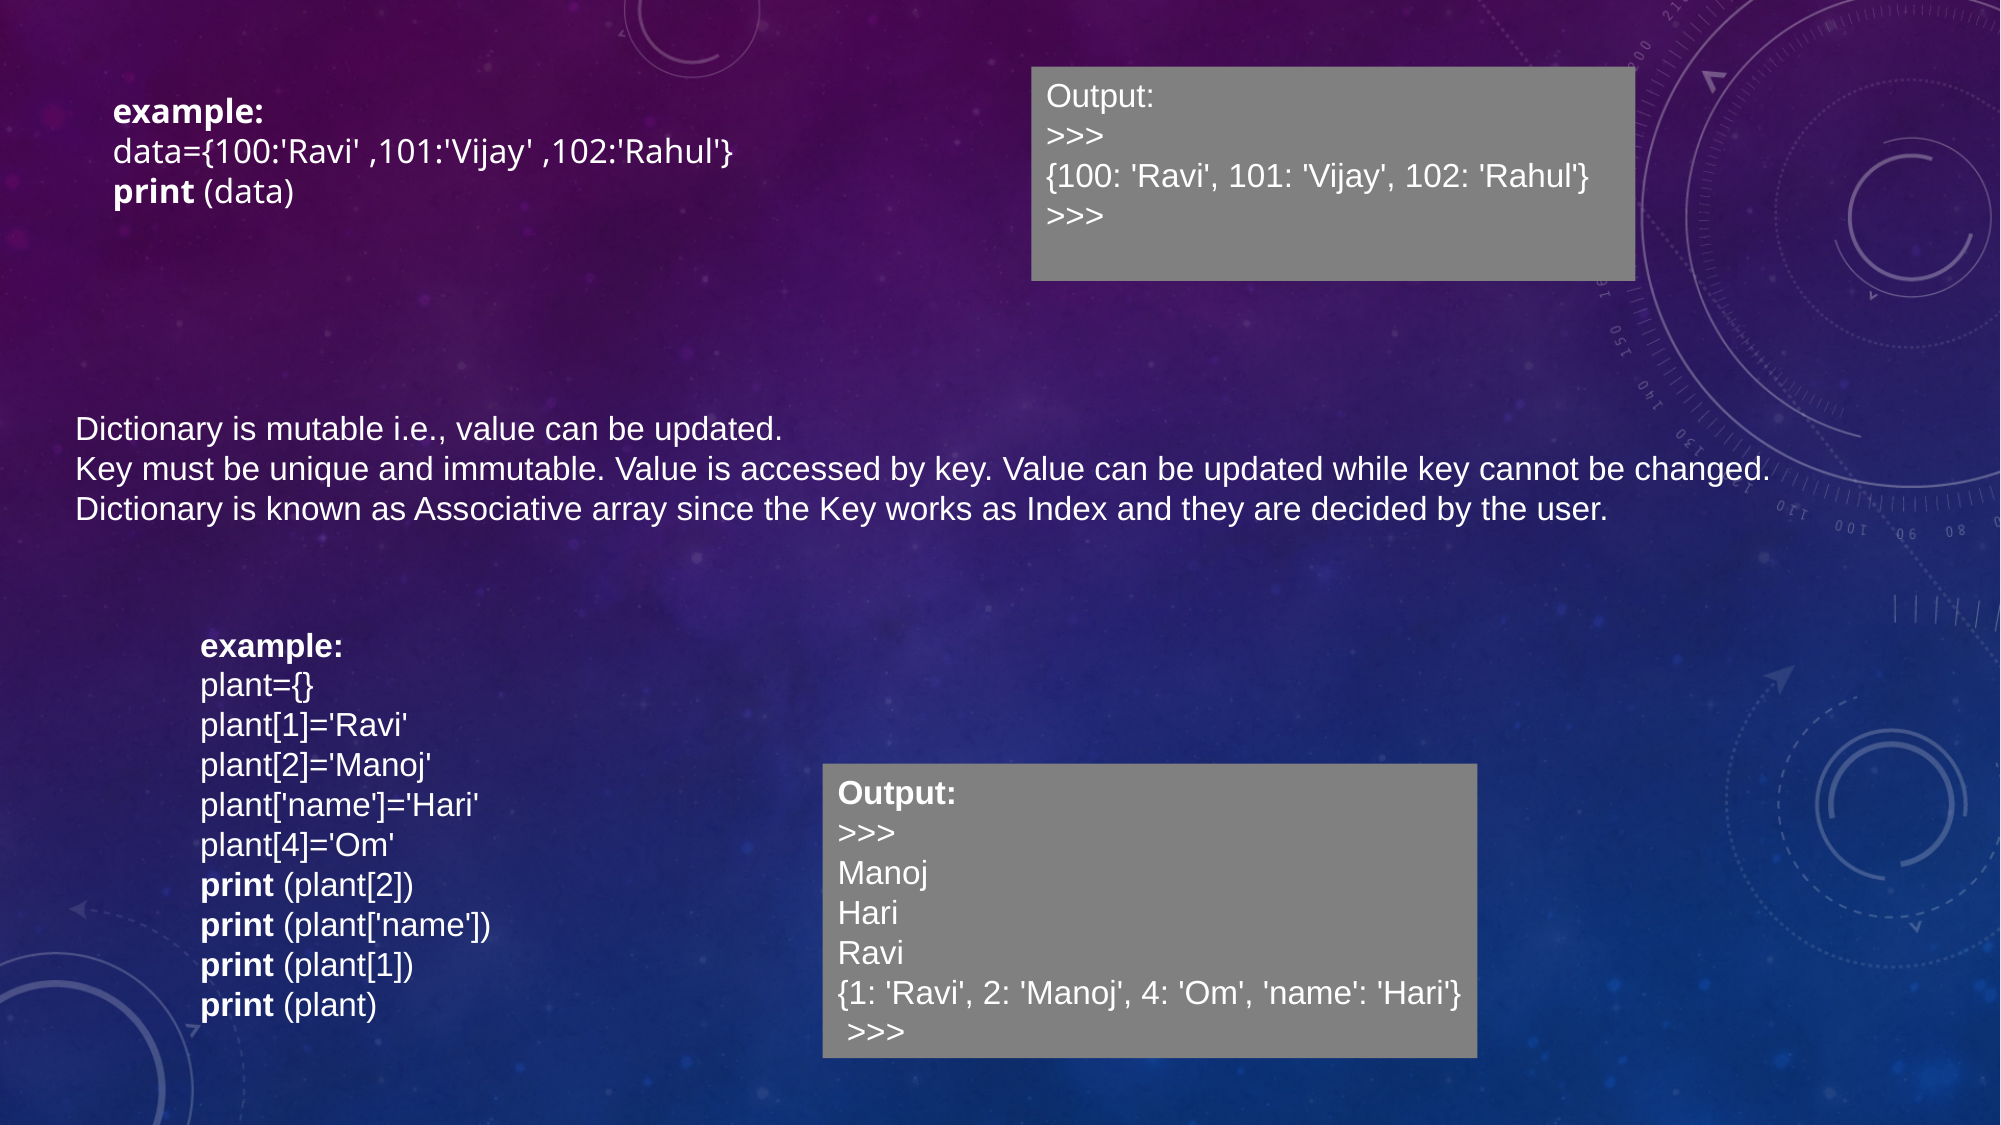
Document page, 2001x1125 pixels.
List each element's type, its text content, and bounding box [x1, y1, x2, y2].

text_box example: plant={} plant[1]='Ravi' plant[2]='Manoj' plant['name']='Hari' plant[4]='Om' print (plant[2]) print (plant['name']) print (plant[1]) print (plant) [185, 616, 1186, 1031]
text_box Dictionary is mutable i.e., value can be updated. Key must be unique and immutable. Value is accessed by key. Value can be updated while key cannot be changed. Dictionary is known as Associative array since the Key works as Index and they are decided by the user. [60, 399, 1855, 535]
text_box example: data={100:'Ravi' ,101:'Vijay' ,102:'Rahul'} print (data) [97, 83, 1031, 218]
text_box Output: >>> {100: 'Ravi', 101: 'Vijay', 102: 'Rahul'} >>> [1031, 66, 1636, 281]
text_box Output: >>> Manoj Hari Ravi {1: 'Ravi', 2: 'Manoj', 4: 'Om', 'name': 'Hari'} >>> [822, 763, 1478, 1059]
picture [0, 0, 2001, 1125]
